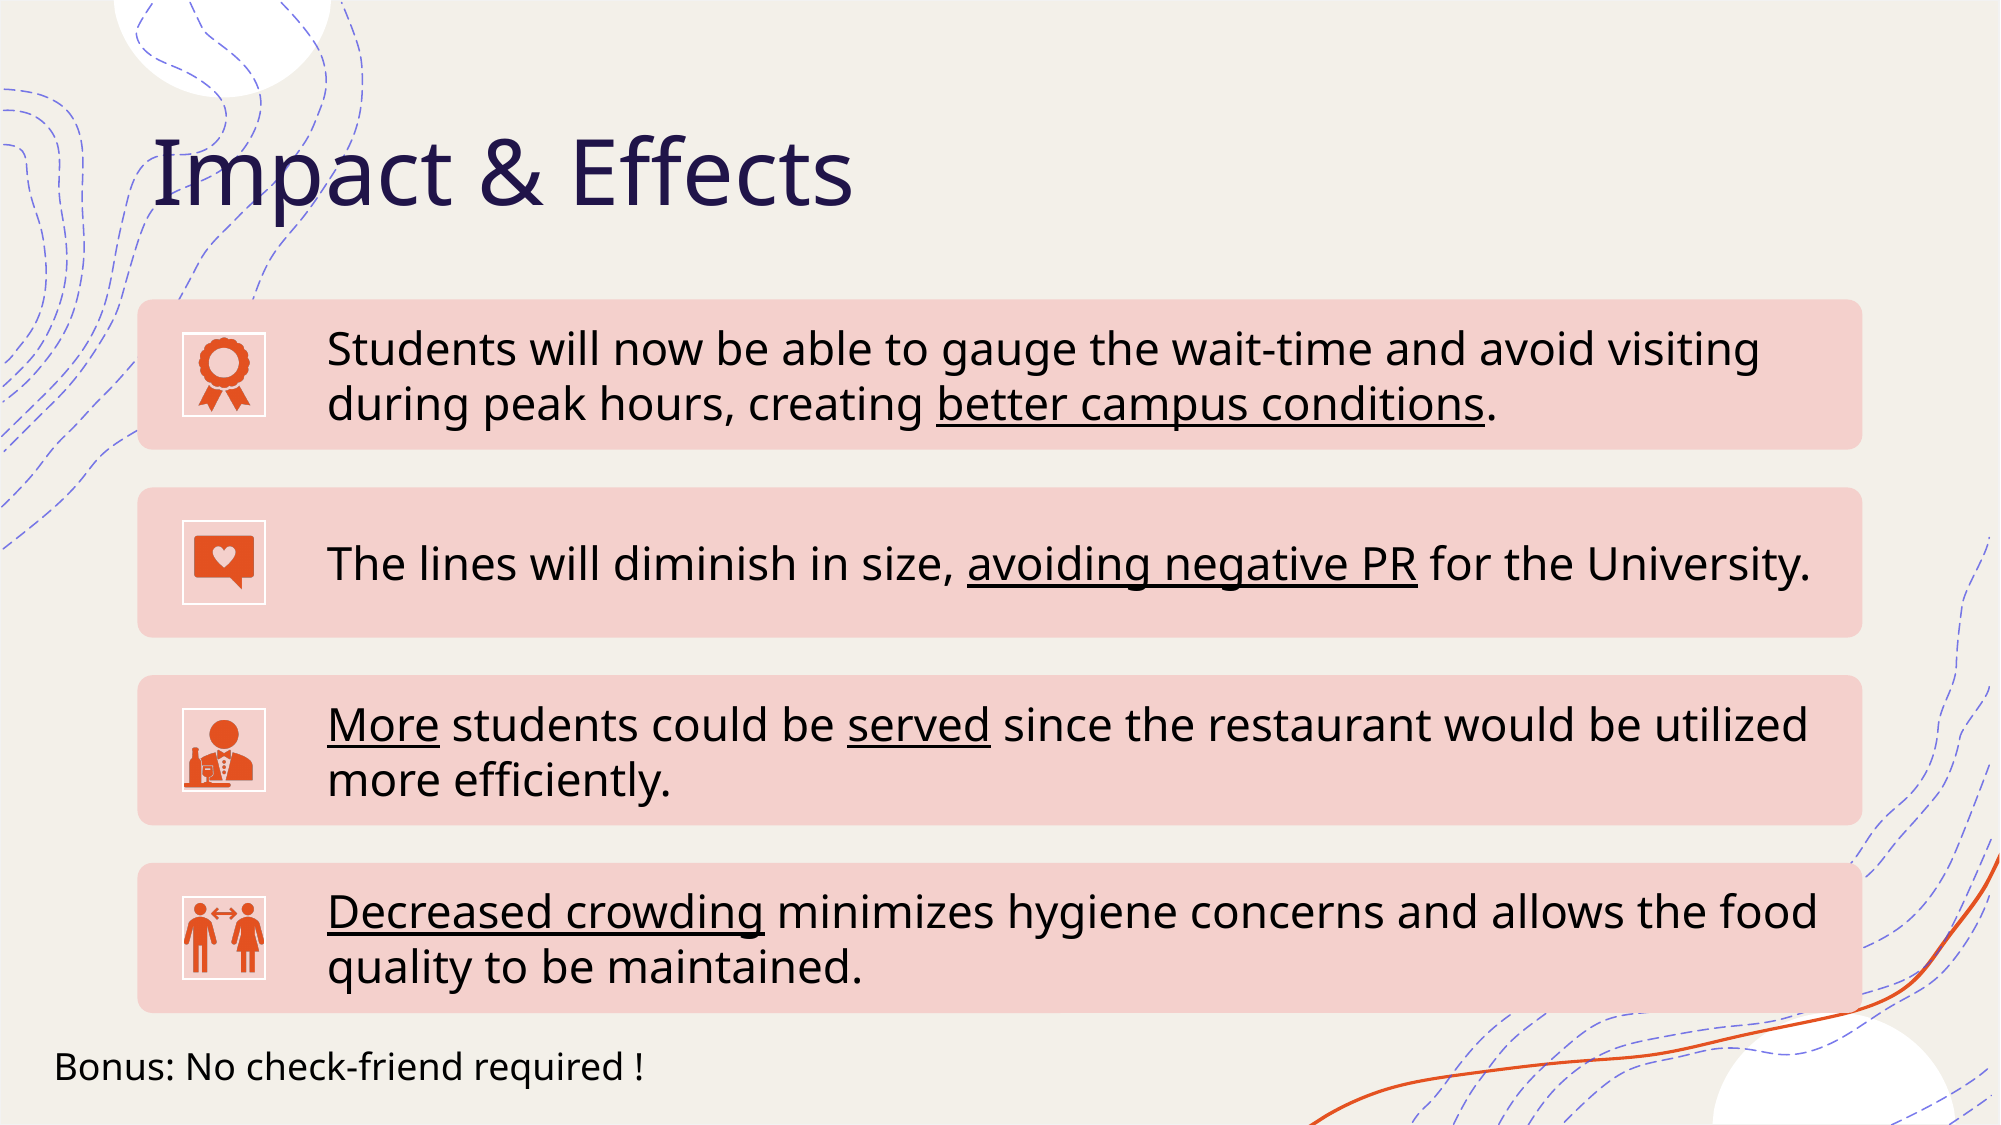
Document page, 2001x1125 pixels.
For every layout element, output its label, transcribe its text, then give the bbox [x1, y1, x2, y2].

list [137, 299, 1863, 1014]
title Impact & Effects [137, 59, 1863, 278]
text_box Bonus: No check-friend required ! [38, 1035, 660, 1096]
